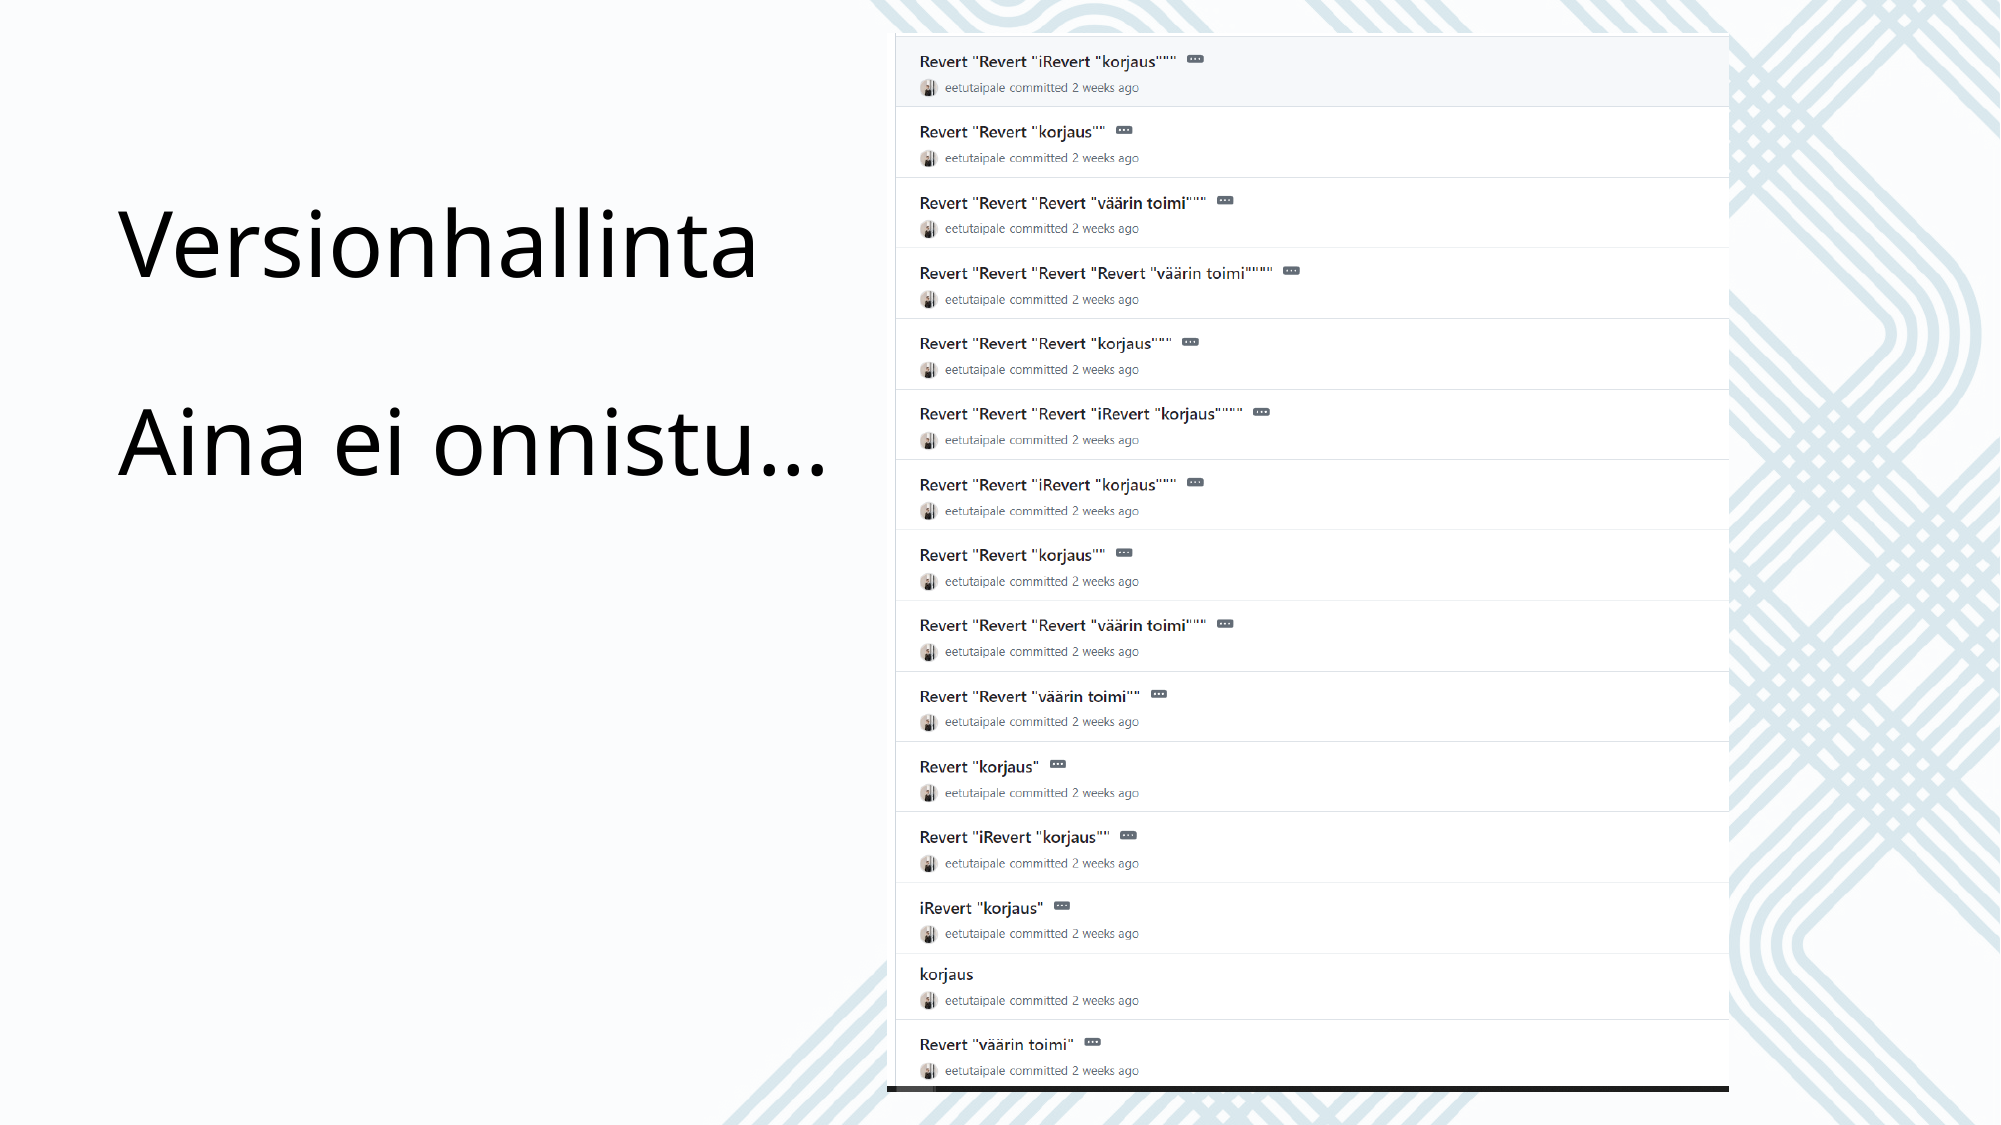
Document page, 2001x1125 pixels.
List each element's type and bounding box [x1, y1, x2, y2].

list [886, 32, 1729, 1093]
picture [0, 0, 2000, 1125]
